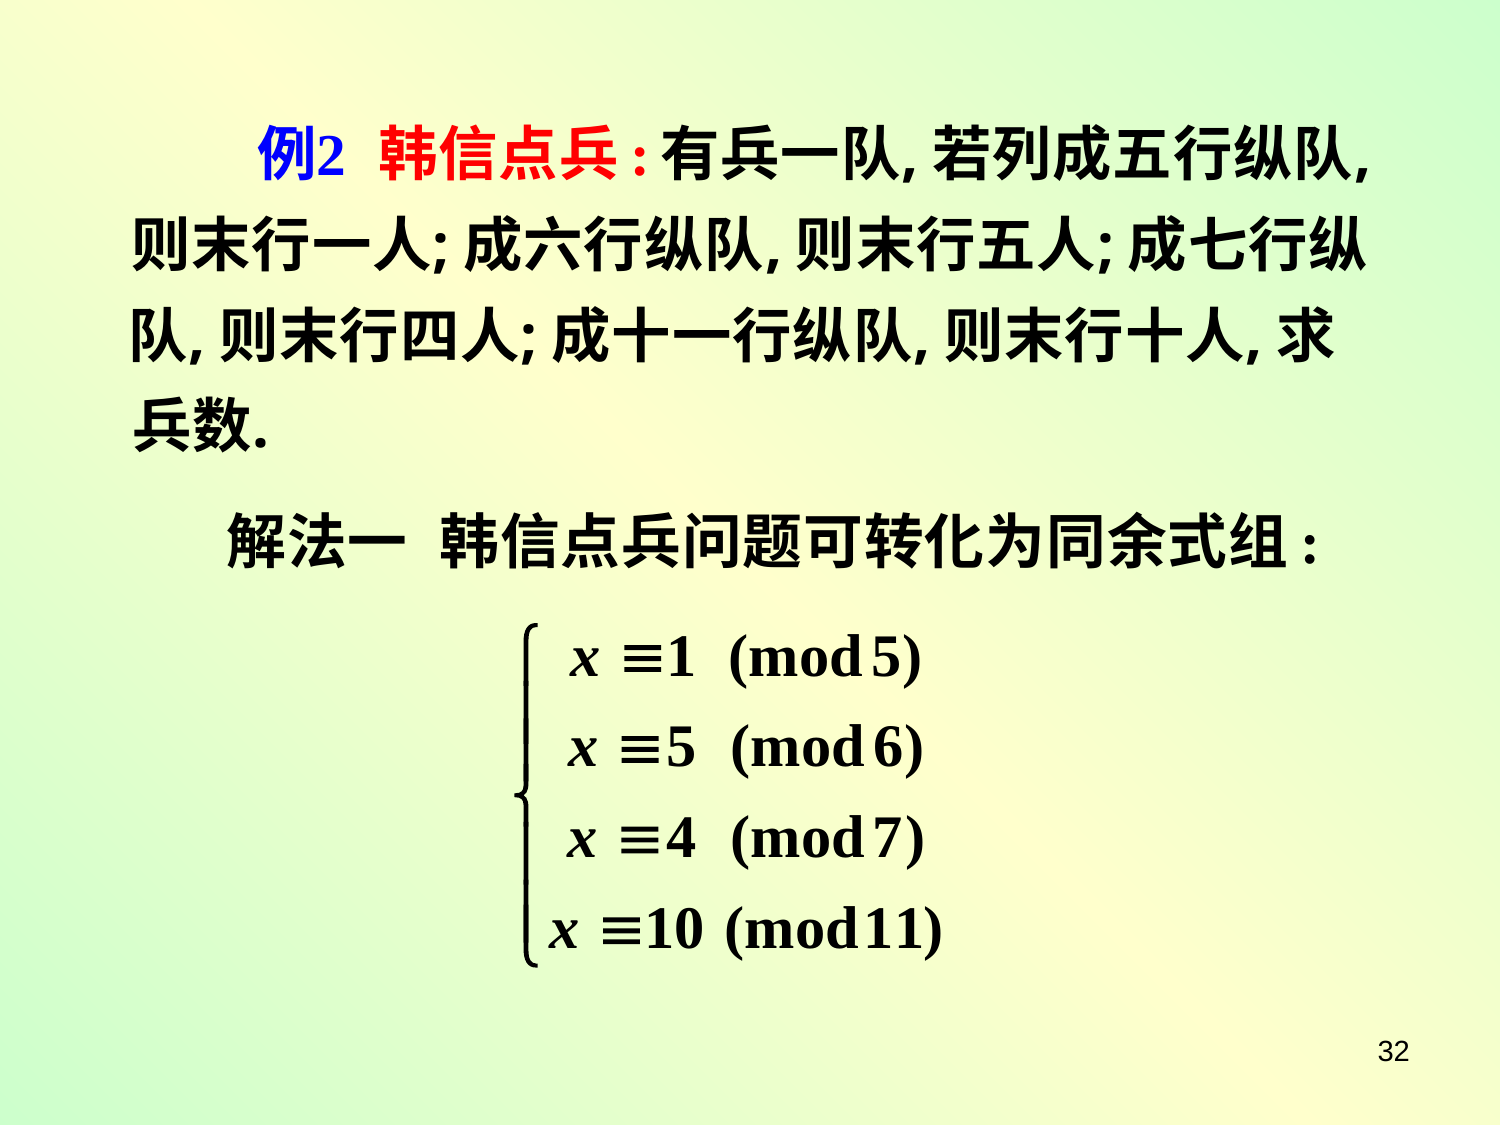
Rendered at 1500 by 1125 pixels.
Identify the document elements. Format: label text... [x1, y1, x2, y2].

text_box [124, 112, 1378, 464]
slide_number 32 [1074, 1024, 1425, 1103]
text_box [218, 503, 1329, 584]
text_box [501, 609, 951, 978]
